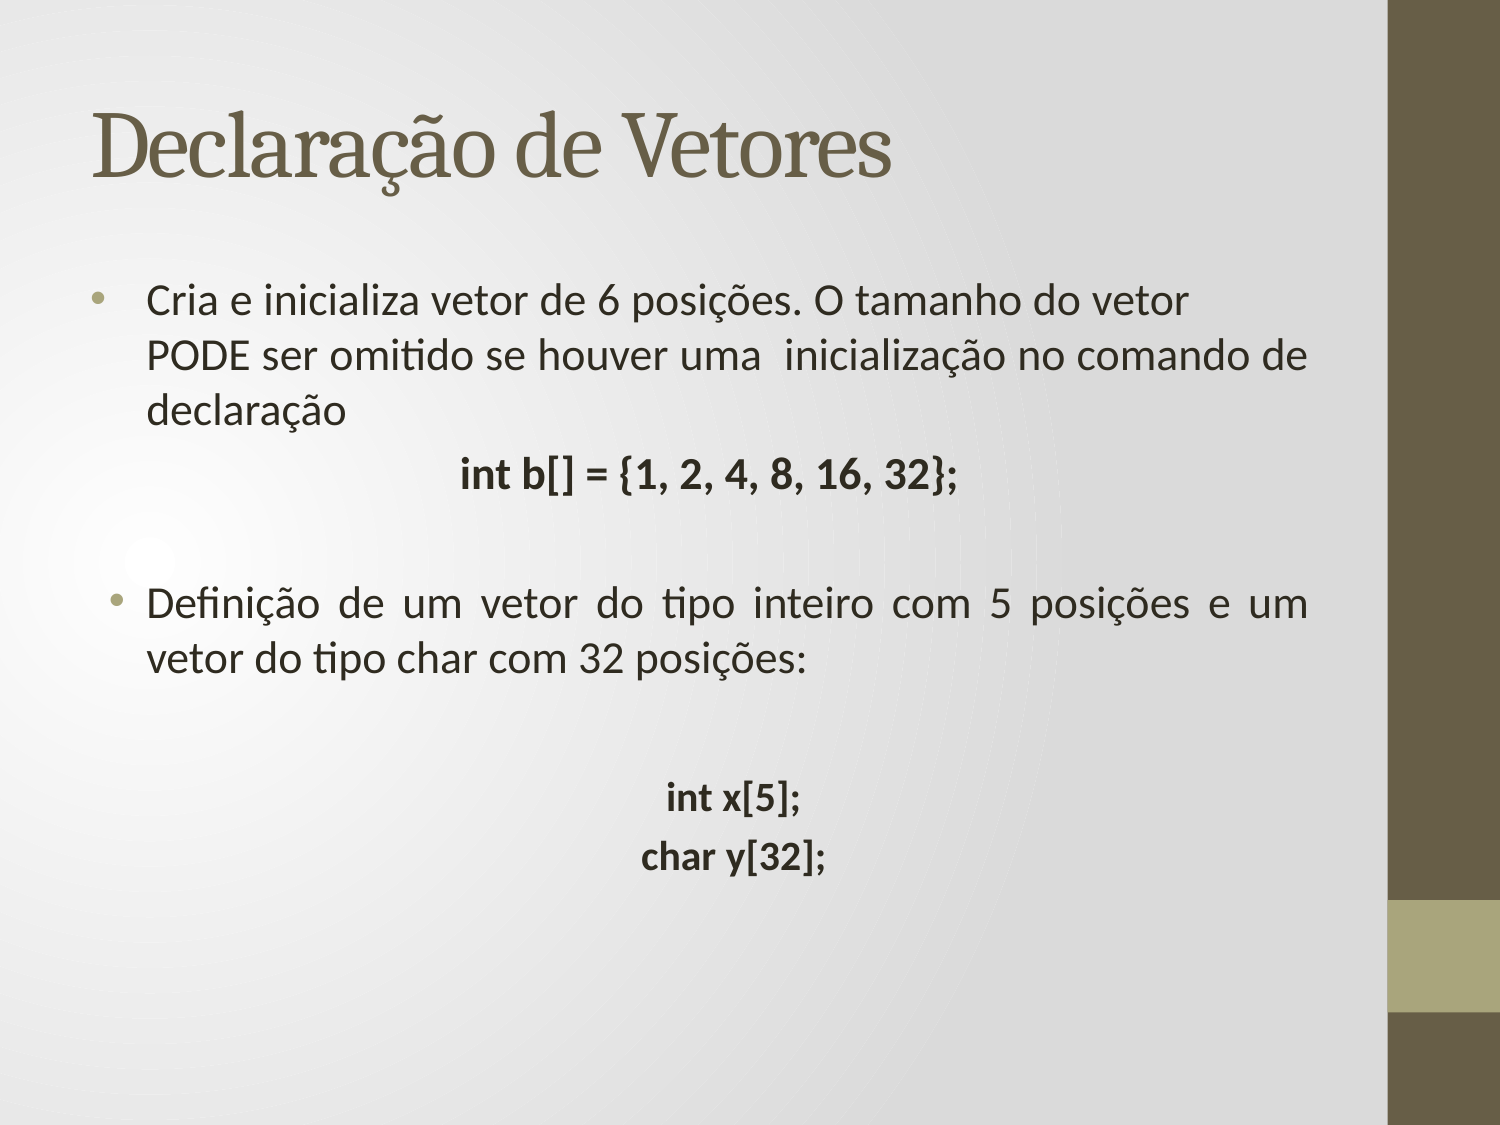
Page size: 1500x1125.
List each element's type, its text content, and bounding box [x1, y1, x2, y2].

title Declaração de Vetores [75, 45, 1325, 233]
list Cria e inicializa vetor de 6 posições. O tamanho do vetor PODE ser omitido se houver uma inicialização no comando de declaração int b[] = {1, 2, 4, 8, 16, 32}; Definição de um vetor do tipo inteiro com 5 posições e um vetor do tipo char com 32 posições: int x[5]; char y[32]; [75, 262, 1325, 1050]
